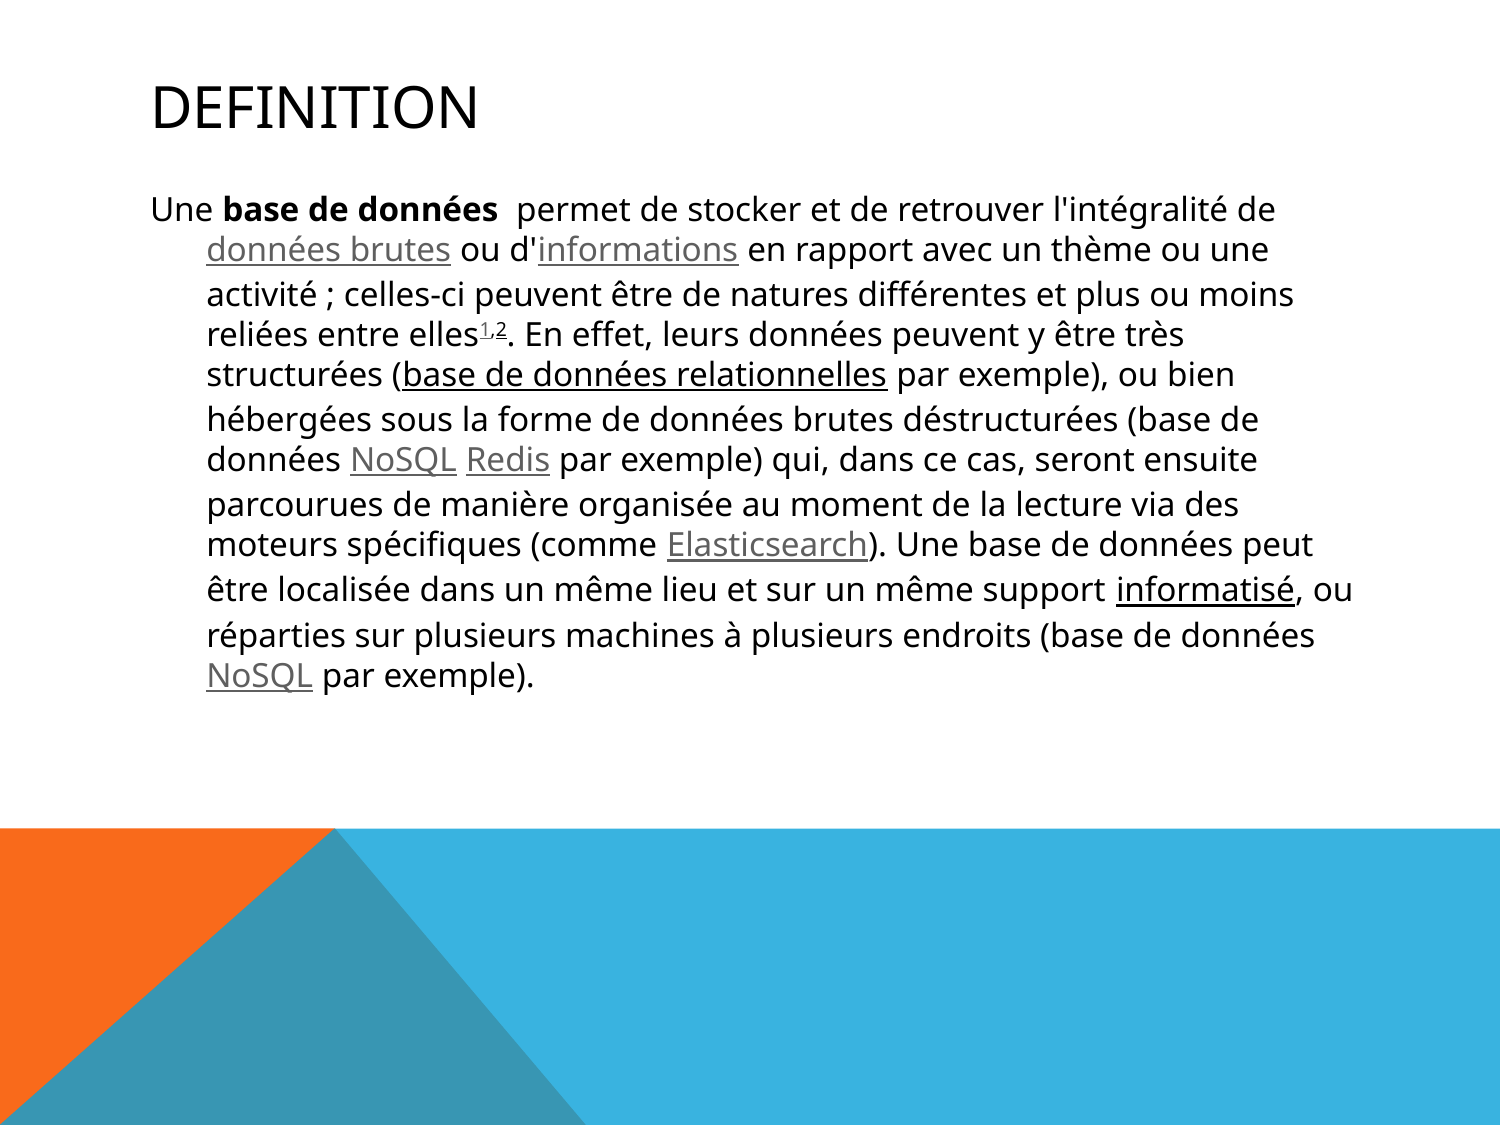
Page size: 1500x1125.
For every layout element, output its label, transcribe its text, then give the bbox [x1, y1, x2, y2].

title Definition [135, 60, 1369, 150]
list Une base de données permet de stocker et de retrouver l'intégralité de données brutes ou d'informations en rapport avec un thème ou une activité ; celles-ci peuvent être de natures différentes et plus ou moins reliées entre elles1,2. En effet, leurs données peuvent y être très structurées (base de données relationnelles par exemple), ou bien hébergées sous la forme de données brutes déstructurées (base de données NoSQL Redis par exemple) qui, dans ce cas, seront ensuite parcourues de manière organisée au moment de la lecture via des moteurs spécifiques (comme Elasticsearch). Une base de données peut être localisée dans un même lieu et sur un même support informatisé, ou réparties sur plusieurs machines à plusieurs endroits (base de données NoSQL par exemple). [135, 180, 1369, 768]
